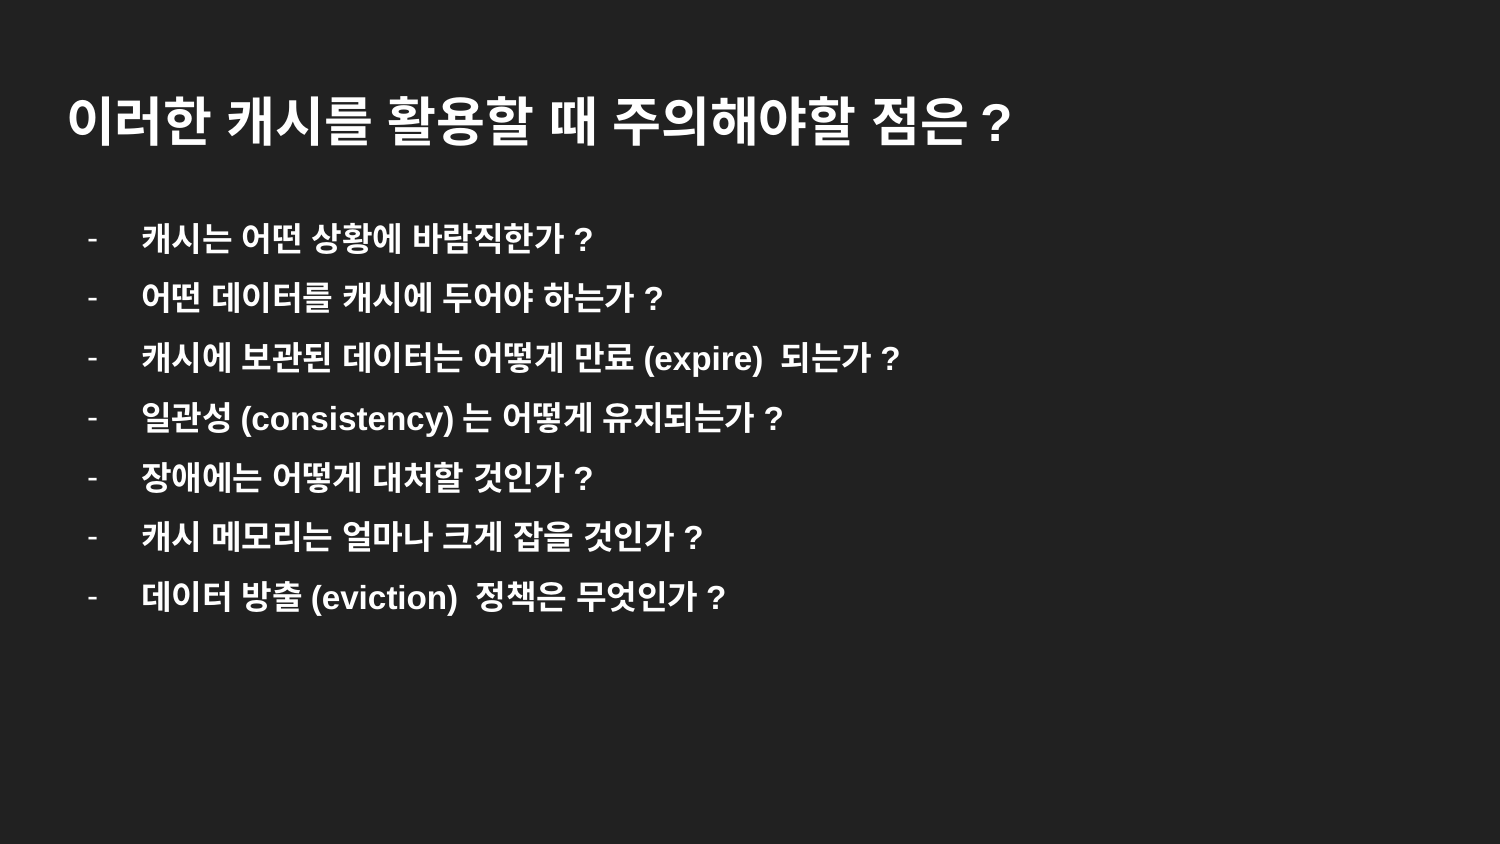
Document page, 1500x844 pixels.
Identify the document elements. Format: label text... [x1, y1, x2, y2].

title 캐시는 어떤 상황에 바람직한가? 어떤 데이터를 캐시에 두어야 하는가? 캐시에 보관된 데이터는 어떻게 만료(expire) 되는가? 일관성(consistency)는 어떻게 유지되는가? 장애에는 어떻게 대처할 것인가? 캐시 메모리는 얼마나 크게 잡을 것인가? 데이터 방출(eviction) 정책은 무엇인가? [51, 182, 1449, 772]
title 이러한 캐시를 활용할 때 주의해야할 점은? [51, 72, 1449, 167]
